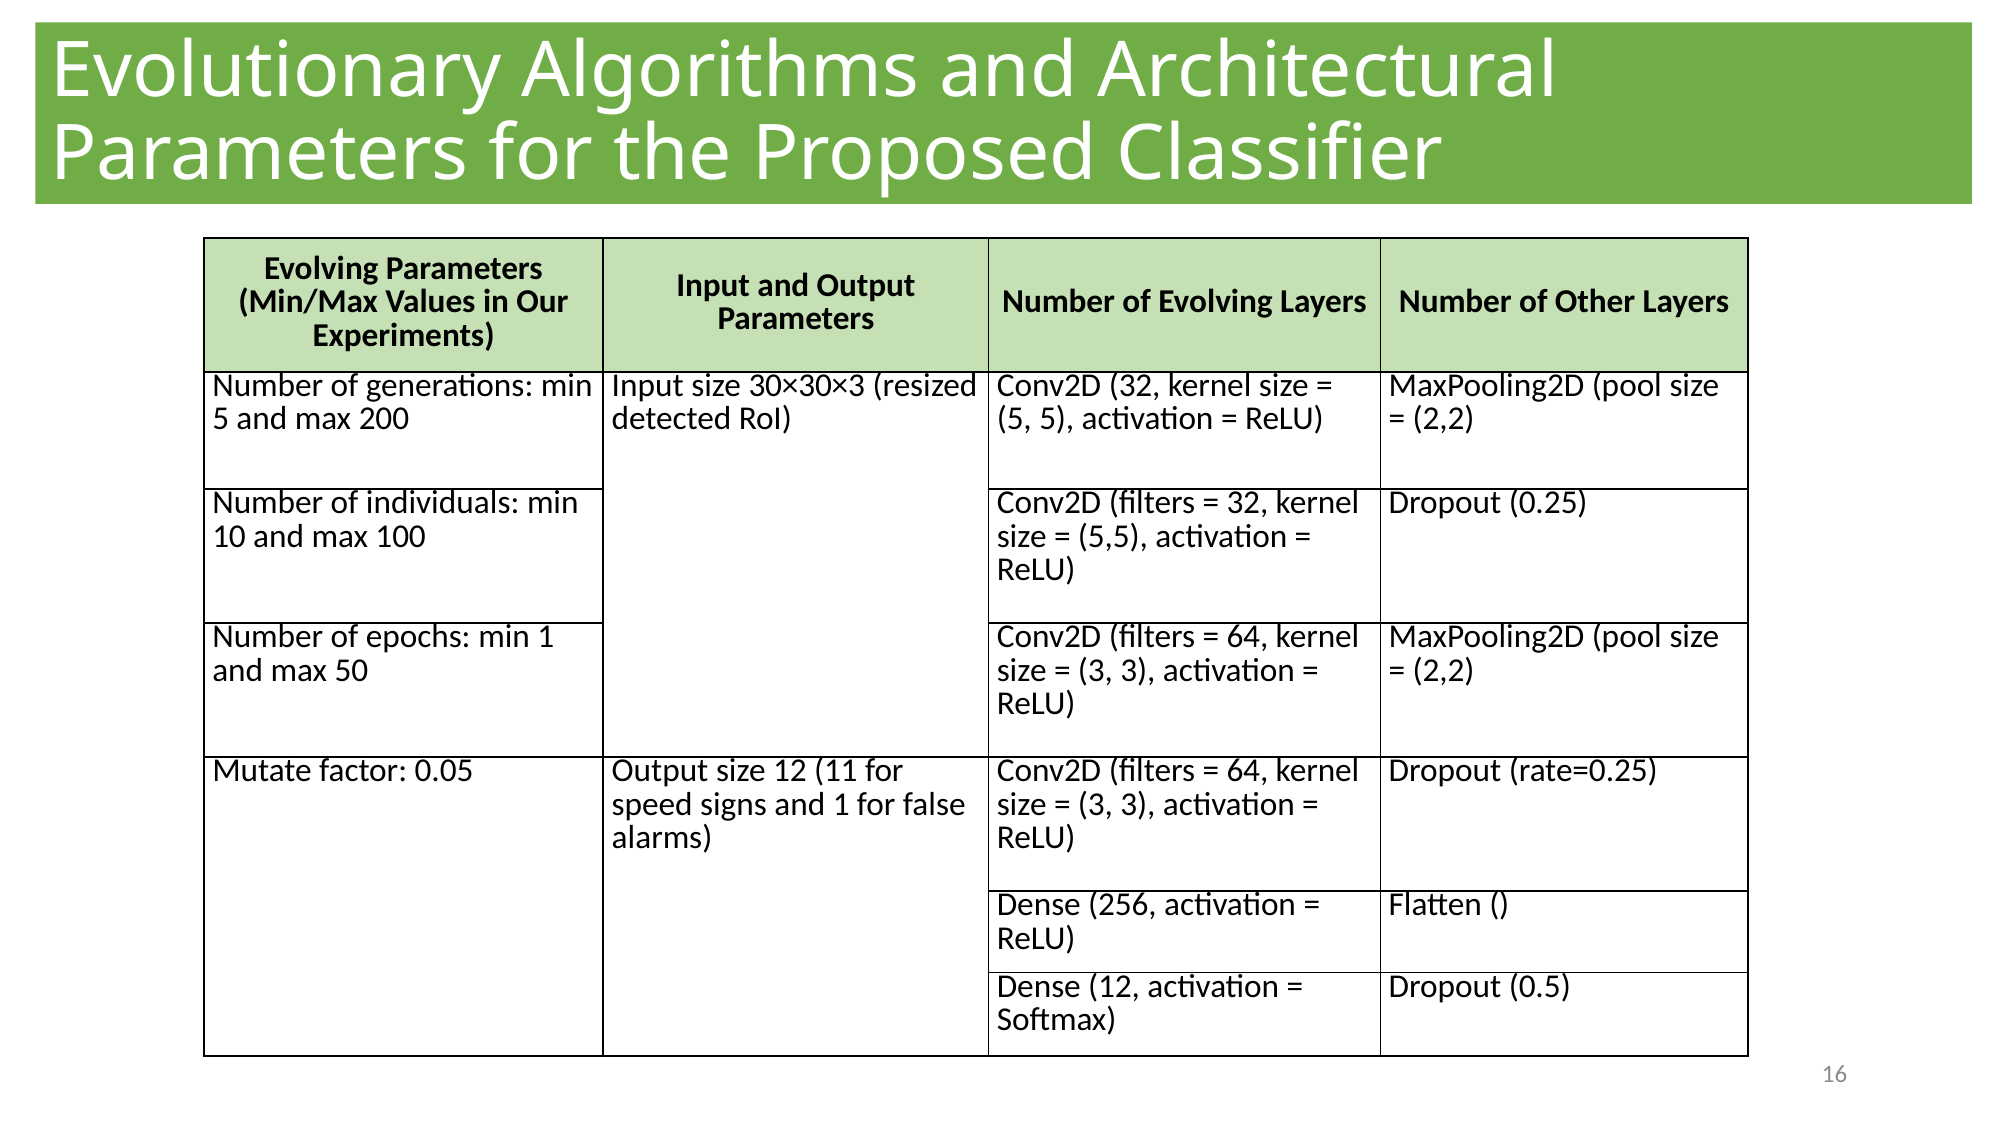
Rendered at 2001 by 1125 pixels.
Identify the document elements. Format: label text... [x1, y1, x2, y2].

title Evolutionary Algorithms and Architectural Parameters for the Proposed Classifier [35, 22, 1972, 204]
table_cell Conv2D (filters = 64, kernel size = (3, 3), activation = ReLU) [989, 758, 1380, 890]
table_cell Dense (256, activation = ReLU) [989, 892, 1380, 972]
table_cell Number of individuals: min 10 and max 100 [205, 490, 602, 622]
table_cell MaxPooling2D (pool size = (2,2) [1381, 624, 1747, 756]
table_cell Dropout (0.5) [1381, 973, 1747, 1055]
table_cell Input size 30×30×3 (resized detected RoI) [604, 373, 988, 756]
table_cell Mutate factor: 0.05 [205, 758, 602, 1055]
table_cell Conv2D (filters = 64, kernel size = (3, 3), activation = ReLU) [989, 624, 1380, 756]
table_cell Dropout (rate=0.25) [1381, 758, 1747, 890]
table_header Evolving Parameters (Min/Max Values in Our Experiments) [205, 239, 602, 371]
table_cell Output size 12 (11 for speed signs and 1 for false alarms) [604, 758, 988, 1055]
table_header Input and Output Parameters [604, 239, 988, 371]
table_cell Dropout (0.25) [1381, 490, 1747, 622]
table_cell Flatten () [1381, 892, 1747, 972]
table_cell Conv2D (32, kernel size = (5, 5), activation = ReLU) [989, 373, 1380, 488]
table_cell Number of generations: min 5 and max 200 [205, 373, 602, 488]
table_header Number of Other Layers [1381, 239, 1747, 371]
table_cell Conv2D (filters = 32, kernel size = (5,5), activation = ReLU) [989, 490, 1380, 622]
table_cell Number of epochs: min 1 and max 50 [205, 624, 602, 756]
slide_number 16 [1412, 1042, 1863, 1103]
table_header Number of Evolving Layers [989, 239, 1380, 371]
table_cell MaxPooling2D (pool size = (2,2) [1381, 373, 1747, 488]
table_cell Dense (12, activation = Softmax) [989, 973, 1380, 1055]
